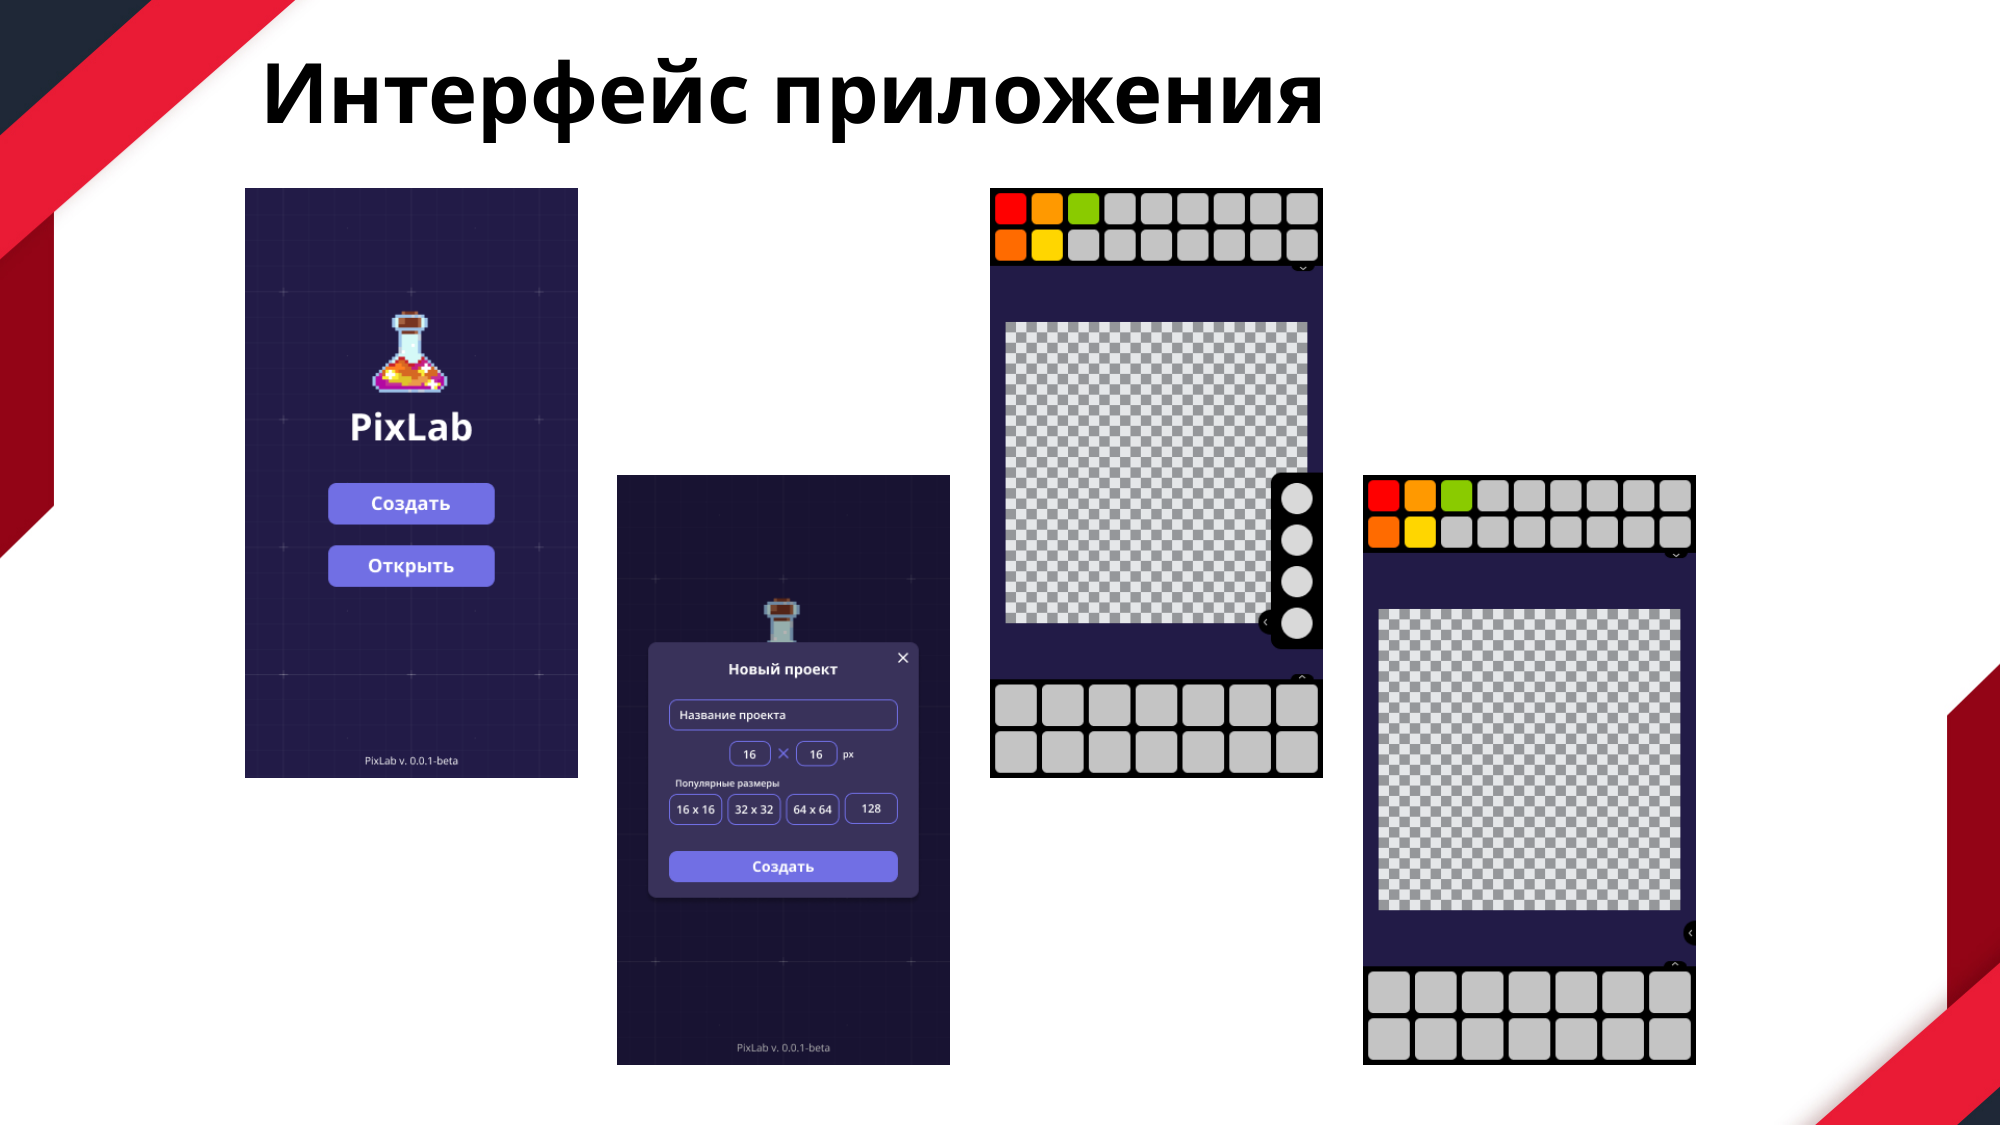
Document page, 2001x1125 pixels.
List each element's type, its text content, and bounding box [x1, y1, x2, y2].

picture [0, 0, 2000, 1125]
title Интерфейс приложения [245, 32, 1971, 161]
